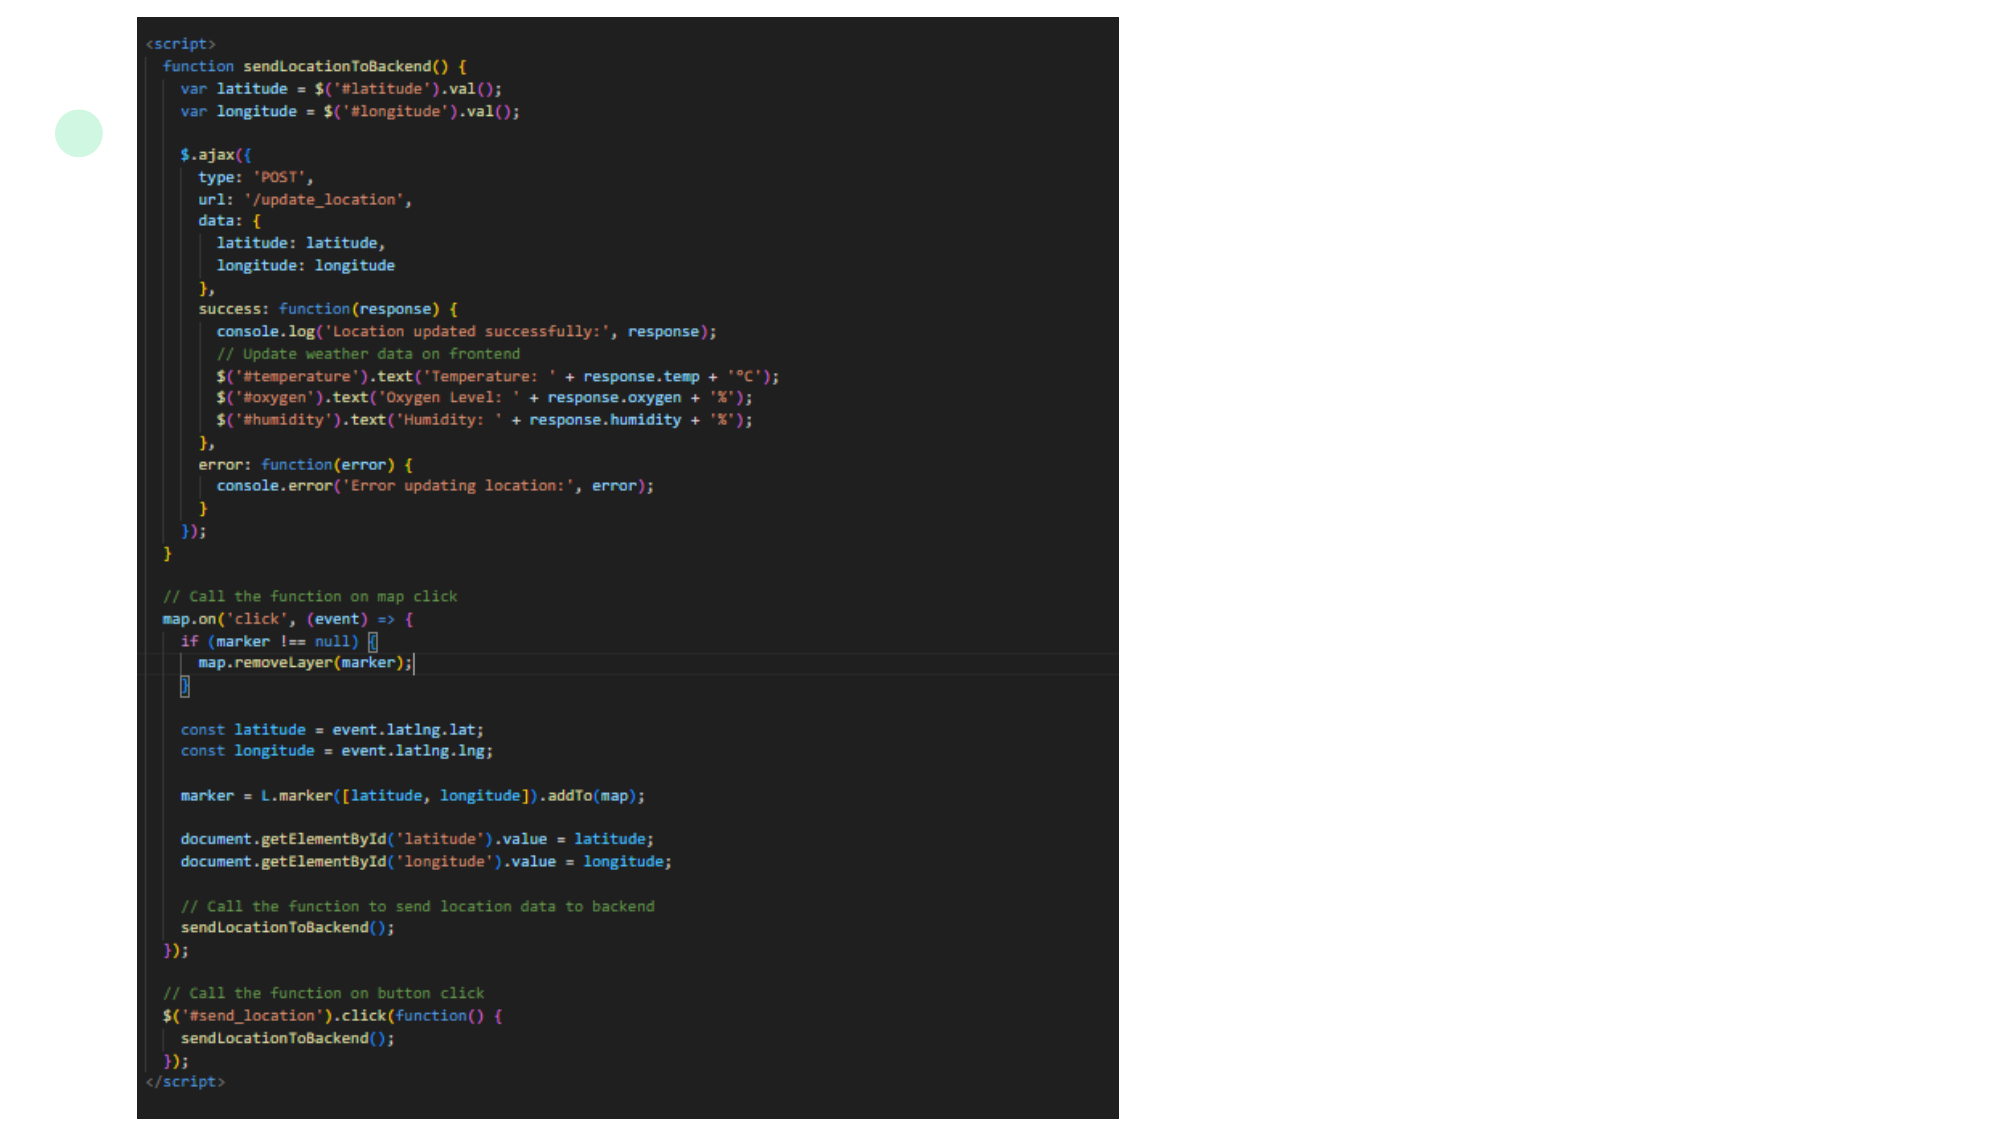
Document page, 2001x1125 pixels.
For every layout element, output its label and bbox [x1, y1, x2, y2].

picture [137, 17, 1119, 1120]
